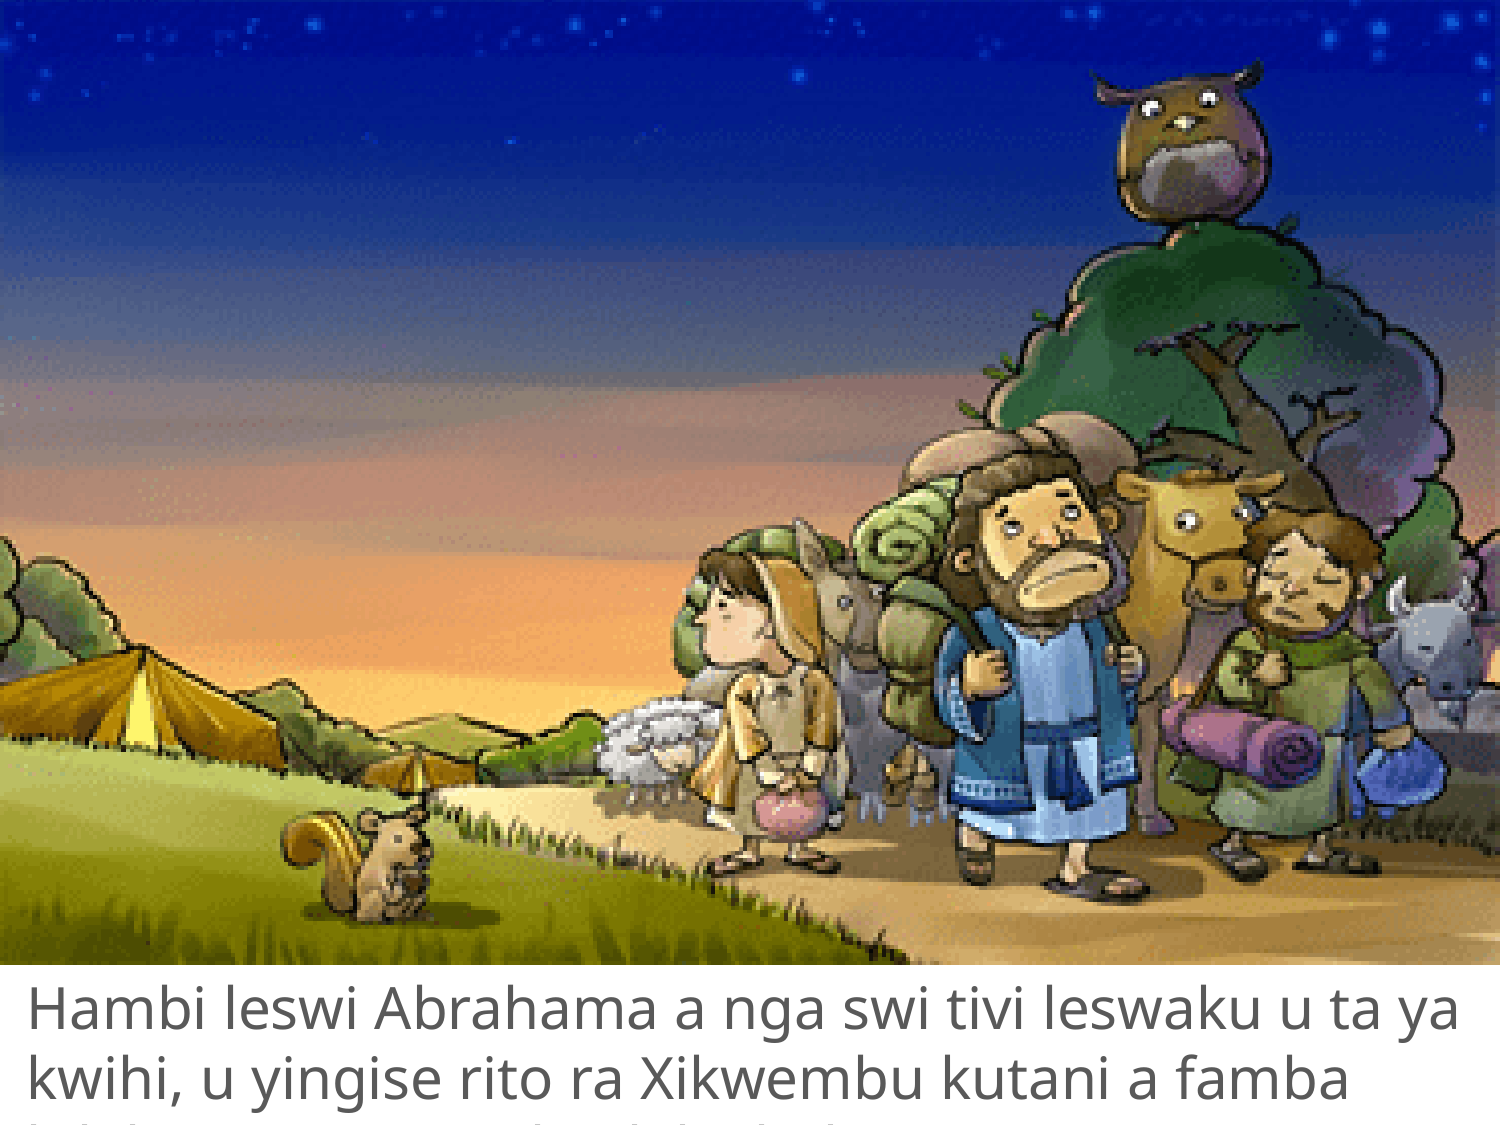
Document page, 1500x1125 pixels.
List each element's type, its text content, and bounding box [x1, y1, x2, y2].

text_box Hambi leswi Abrahama a nga swi tivi leswaku u ta ya kwihi, u yingise rito ra Xikwembu kutani a famba hilaha Hosi yi n'wi byeleke hakona. [11, 973, 1498, 1125]
picture [0, 0, 1500, 965]
